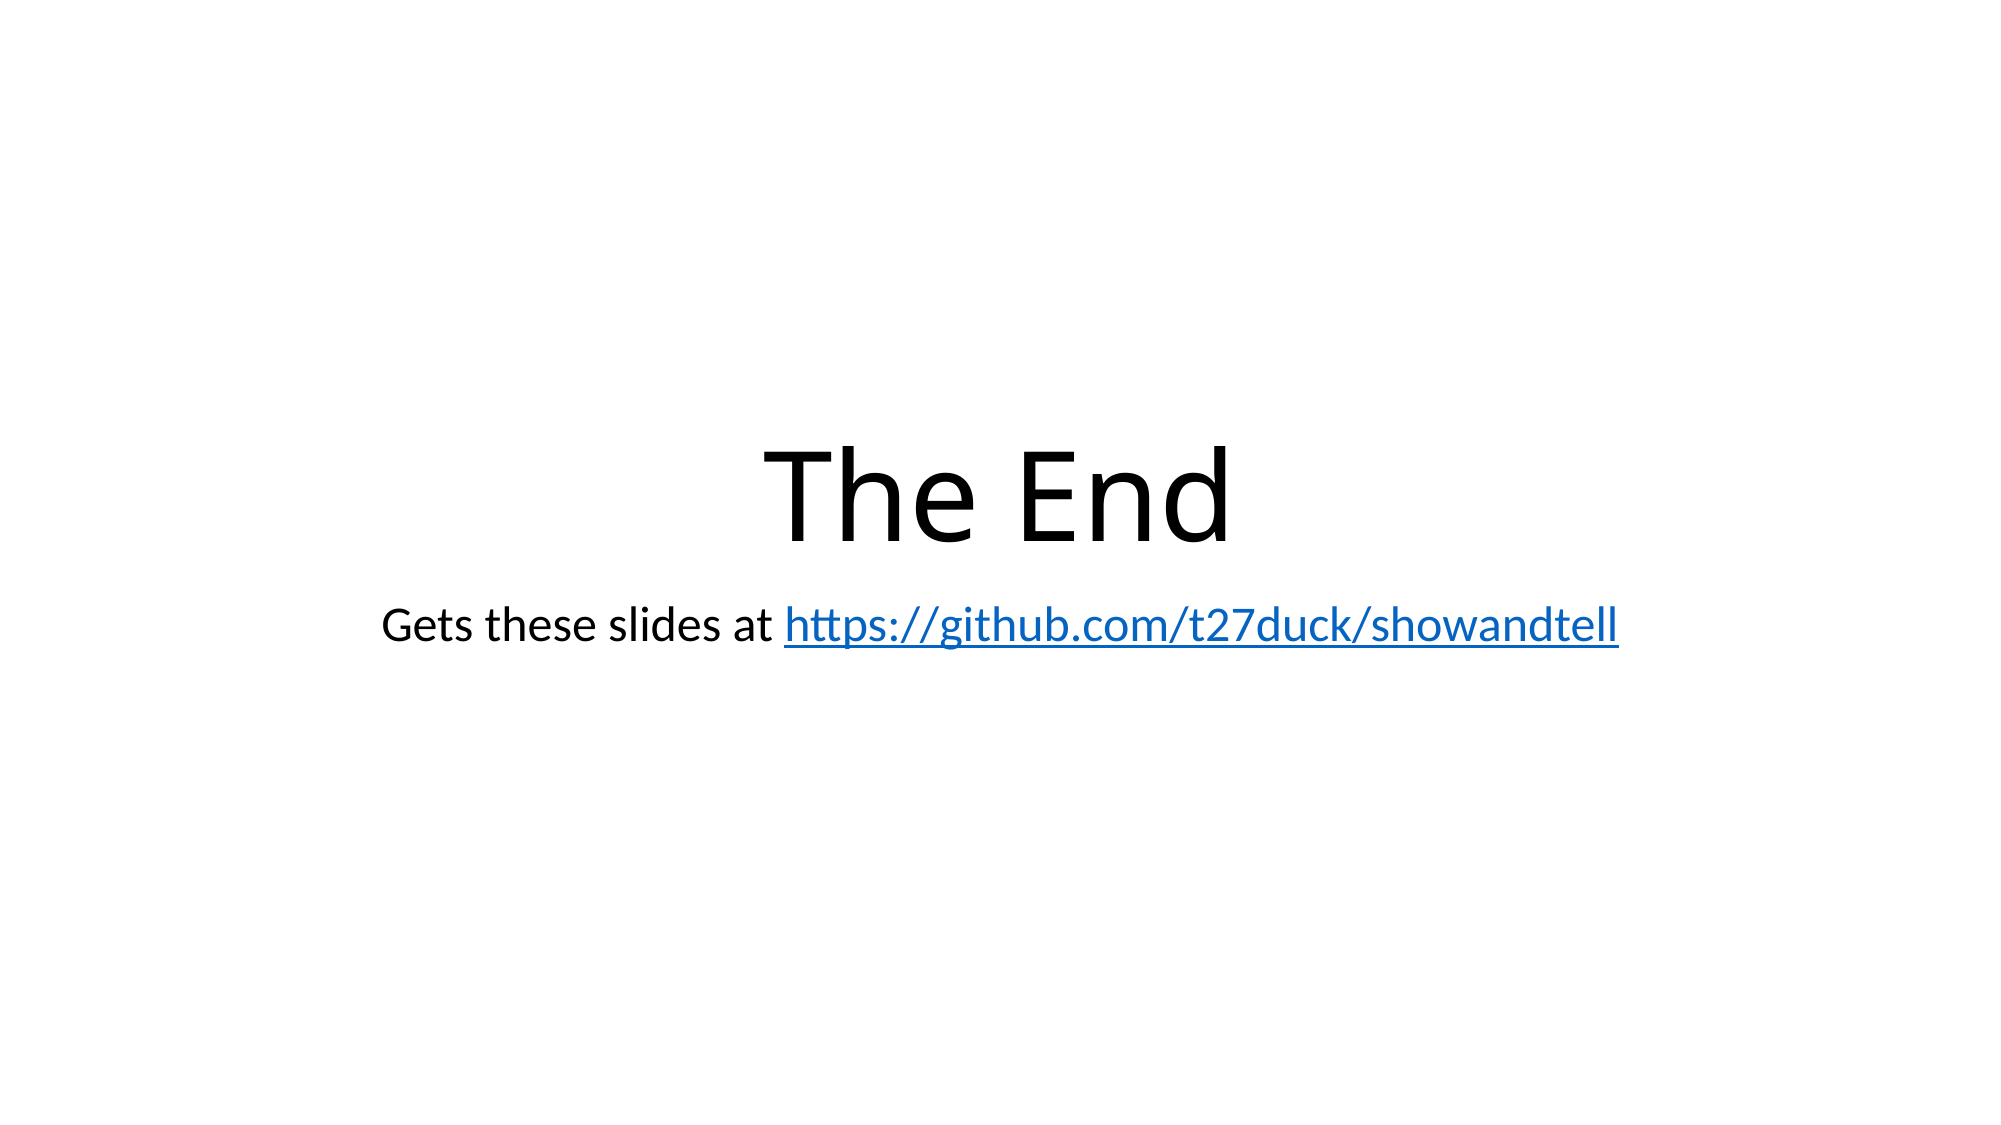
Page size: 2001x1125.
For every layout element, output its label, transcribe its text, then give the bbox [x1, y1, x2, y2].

title The End [249, 184, 1750, 576]
subtitle Gets these slides at https://github.com/t27duck/showandtell [249, 590, 1750, 863]
